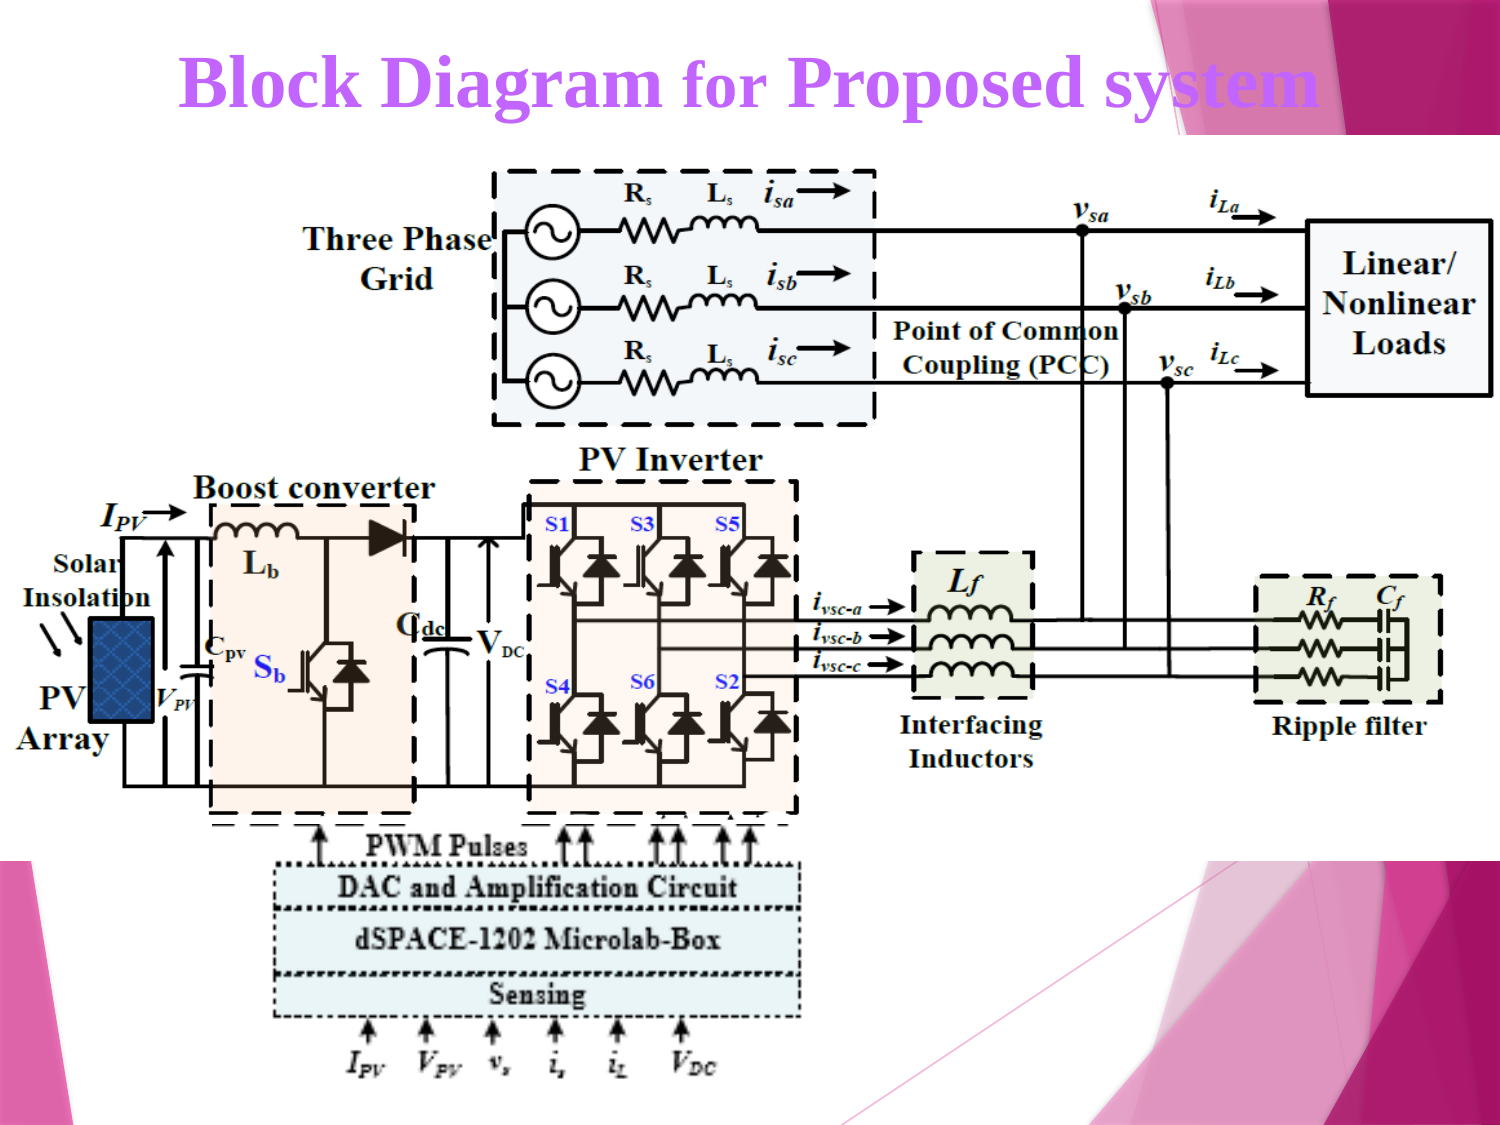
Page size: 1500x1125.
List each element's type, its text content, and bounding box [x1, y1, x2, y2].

picture [0, 135, 1500, 1090]
title Block Diagram for Proposed system [0, 24, 1500, 135]
